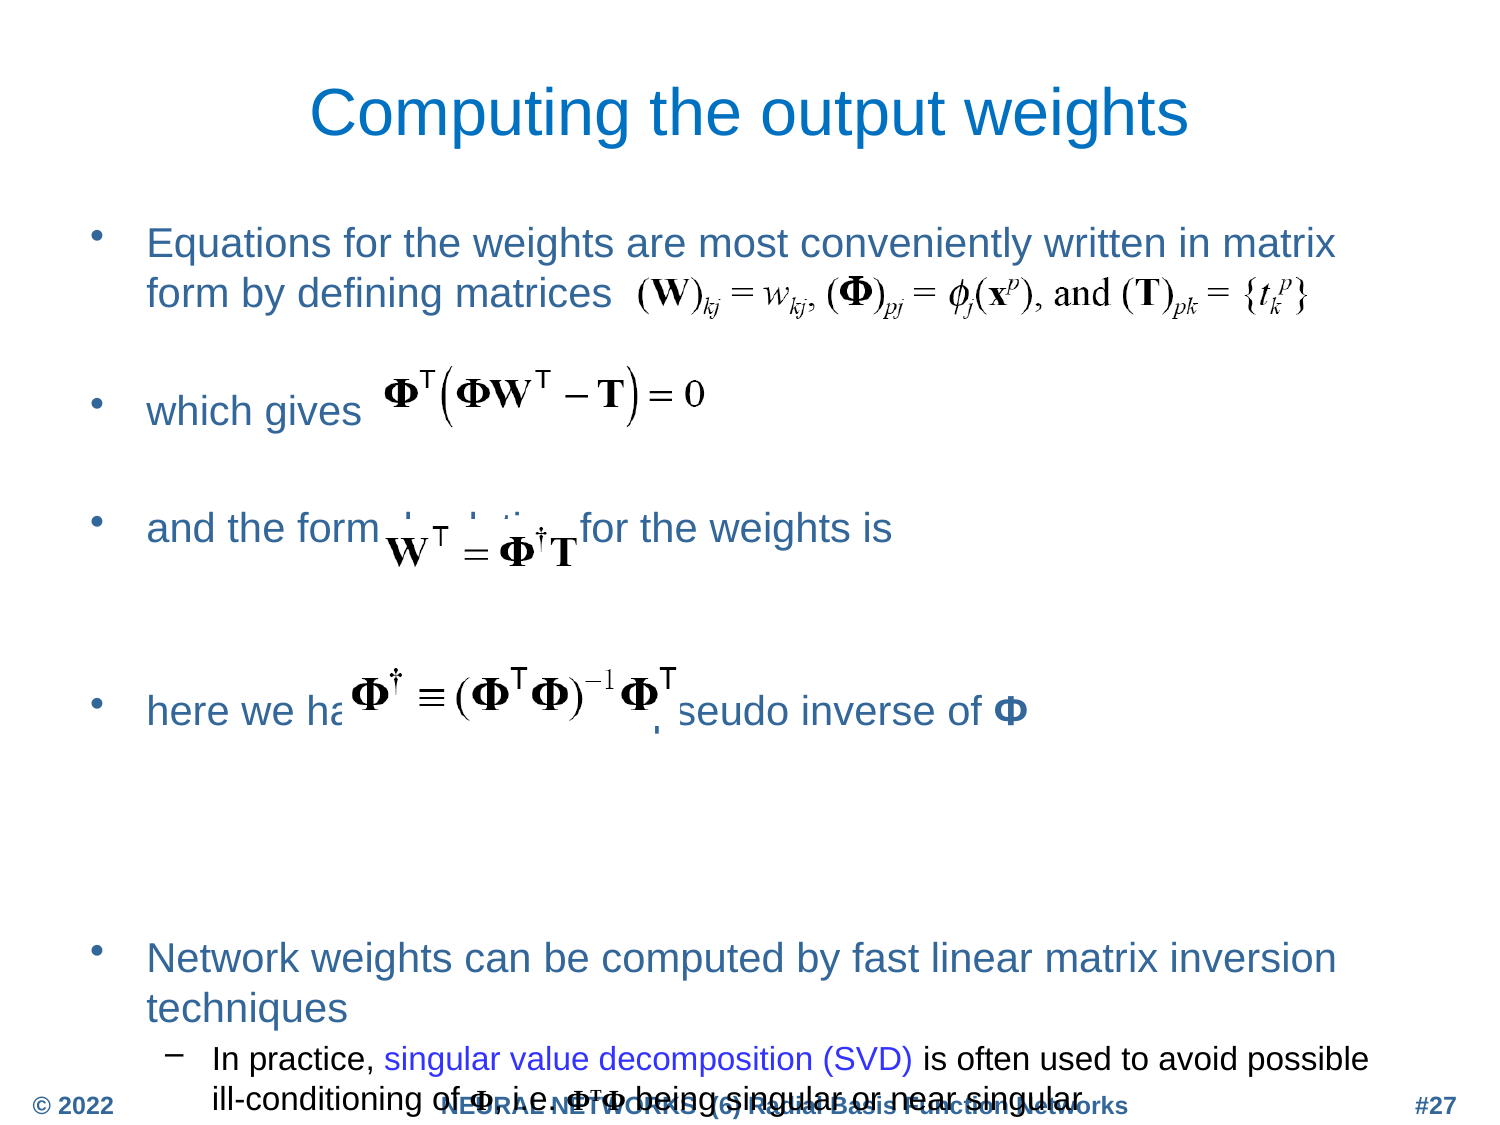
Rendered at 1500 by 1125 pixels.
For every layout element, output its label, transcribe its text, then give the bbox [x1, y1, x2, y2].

slide_number © 2022 [17, 1082, 371, 1118]
picture [341, 659, 681, 726]
footer NEURAL NETWORKS (6) Radial Basis Function Networks [371, 1082, 1080, 1118]
picture [634, 268, 1308, 325]
slide_number #27 [1080, 1082, 1473, 1118]
list Equations for the weights are most conveniently written in matrix form by defining matrices which gives and the formal solution for the weights is here we have the standard pseudo inverse of Φ Network weights can be computed by fast linear matrix inversion techniques In practice, singular value decomposition (SVD) is often used to avoid possible ill-conditioning of Φ, i.e. ΦTΦ being singular or near singular [74, 207, 1426, 1048]
title Computing the output weights [74, 44, 1426, 173]
picture [379, 361, 706, 430]
picture [377, 518, 580, 575]
